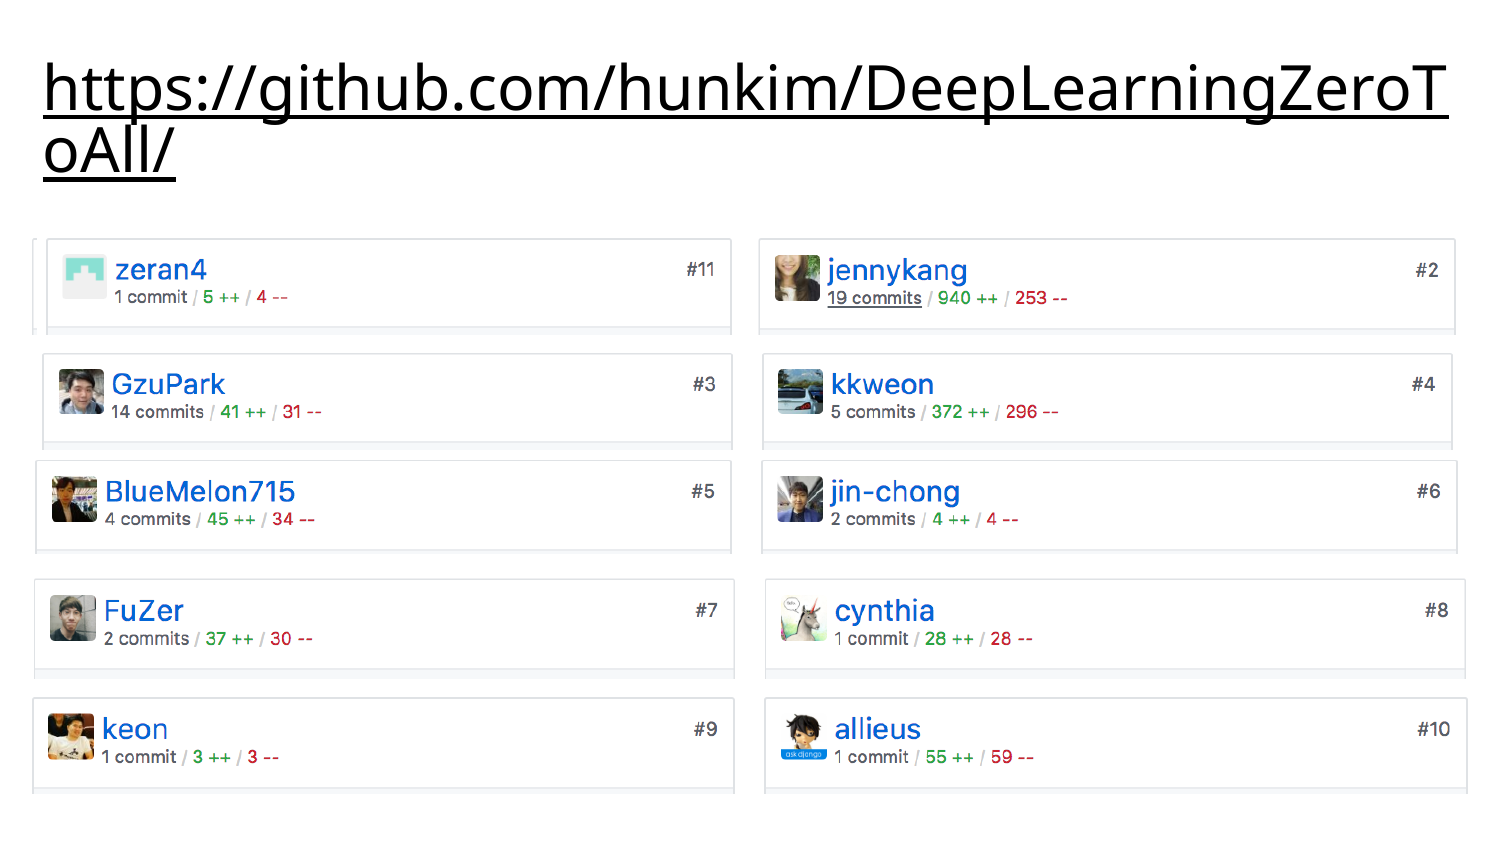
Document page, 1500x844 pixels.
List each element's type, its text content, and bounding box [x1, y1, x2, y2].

picture [24, 234, 1463, 335]
title https://github.com/hunkim/DeepLearningZeroToAll/ [36, 21, 1483, 233]
picture [24, 690, 1471, 794]
picture [24, 345, 1463, 555]
picture [24, 566, 1476, 679]
